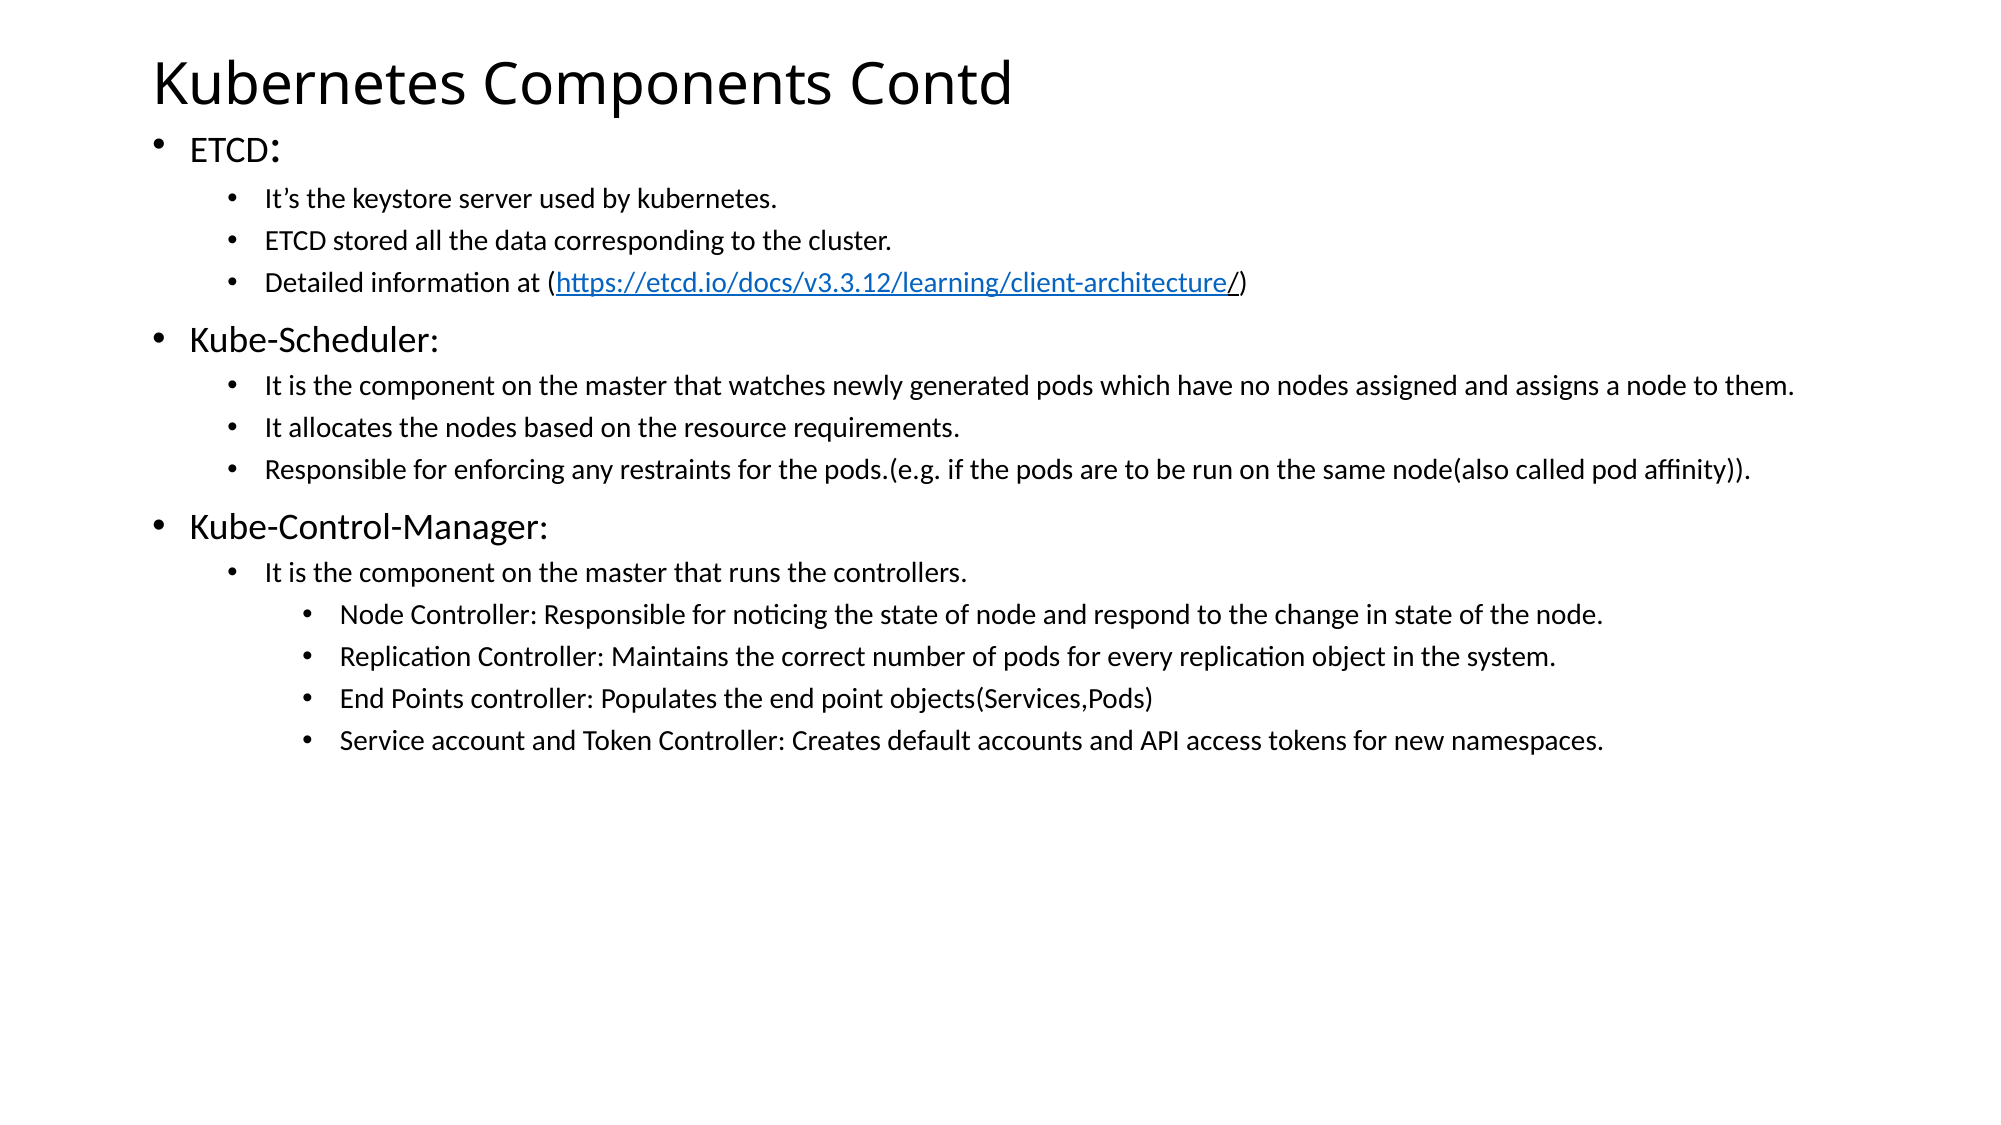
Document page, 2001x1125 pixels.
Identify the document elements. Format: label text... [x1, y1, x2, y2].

title Kubernetes Components Contd [137, 59, 1863, 111]
list ETCD: It’s the keystore server used by kubernetes. ETCD stored all the data corresponding to the cluster. Detailed information at (https://etcd.io/docs/v3.3.12/learning/client-architecture/) Kube-Scheduler: It is the component on the master that watches newly generated pods which have no nodes assigned and assigns a node to them. It allocates the nodes based on the resource requirements. Responsible for enforcing any restraints for the pods.(e.g. if the pods are to be run on the same node(also called pod affinity)). Kube-Control-Manager: It is the component on the master that runs the controllers. Node Controller: Responsible for noticing the state of node and respond to the change in state of the node. Replication Controller: Maintains the correct number of pods for every replication object in the system. End Points controller: Populates the end point objects(Services,Pods) Service account and Token Controller: Creates default accounts and API access tokens for new namespaces. [137, 111, 1863, 1014]
